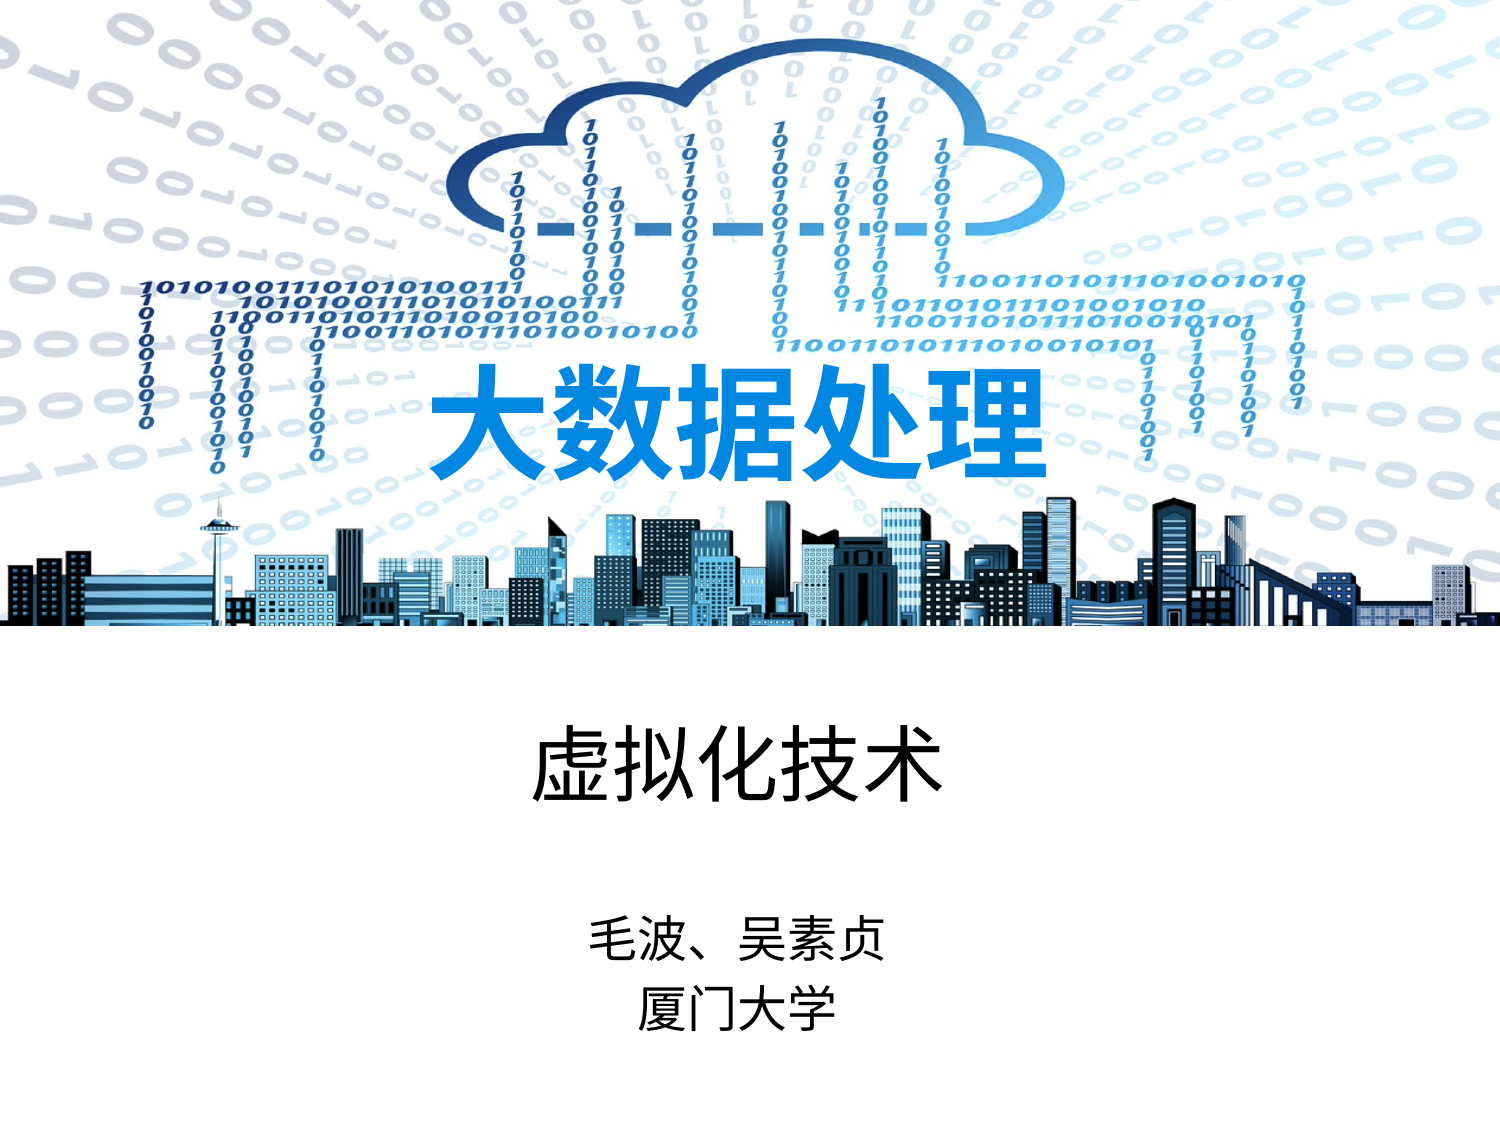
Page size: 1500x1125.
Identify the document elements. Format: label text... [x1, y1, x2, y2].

text_box 毛波、吴素贞 厦门大学 [212, 900, 1263, 1075]
picture [0, 0, 1500, 626]
text_box 虚拟化技术 [514, 704, 961, 820]
